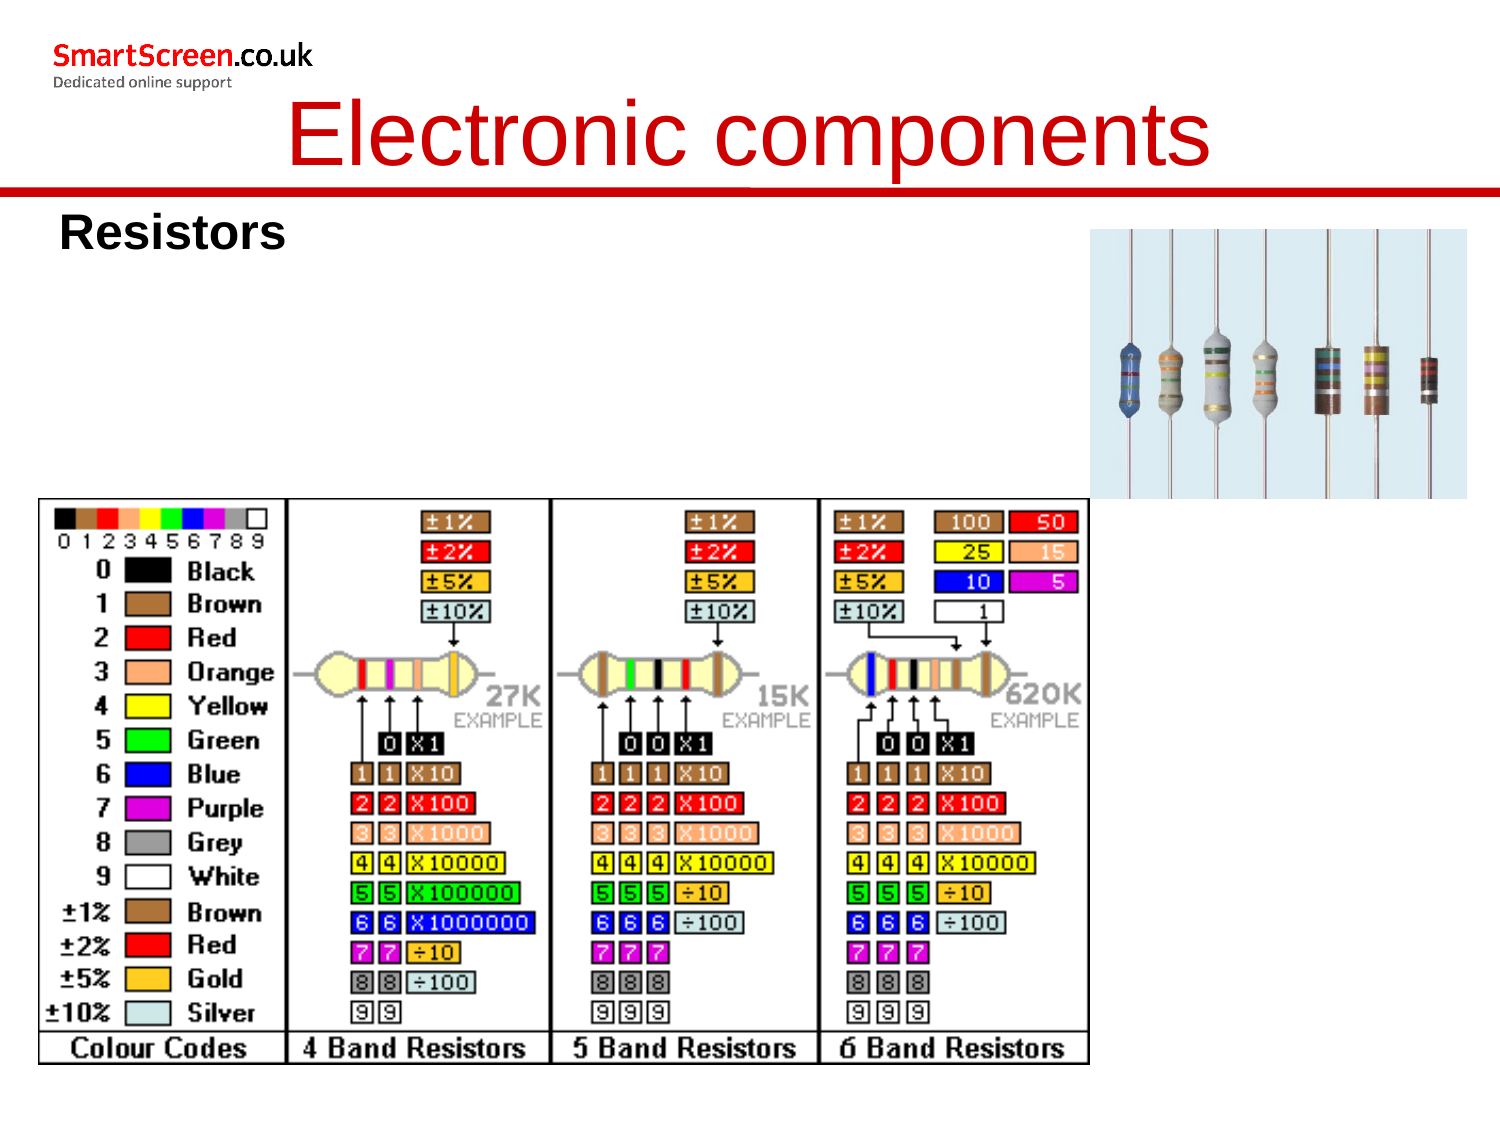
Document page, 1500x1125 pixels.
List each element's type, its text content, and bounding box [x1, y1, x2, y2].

text_box Electronic components [0, 66, 1500, 191]
picture [53, 42, 313, 66]
picture [38, 229, 1467, 1065]
text_box Resistors [0, 193, 1500, 267]
